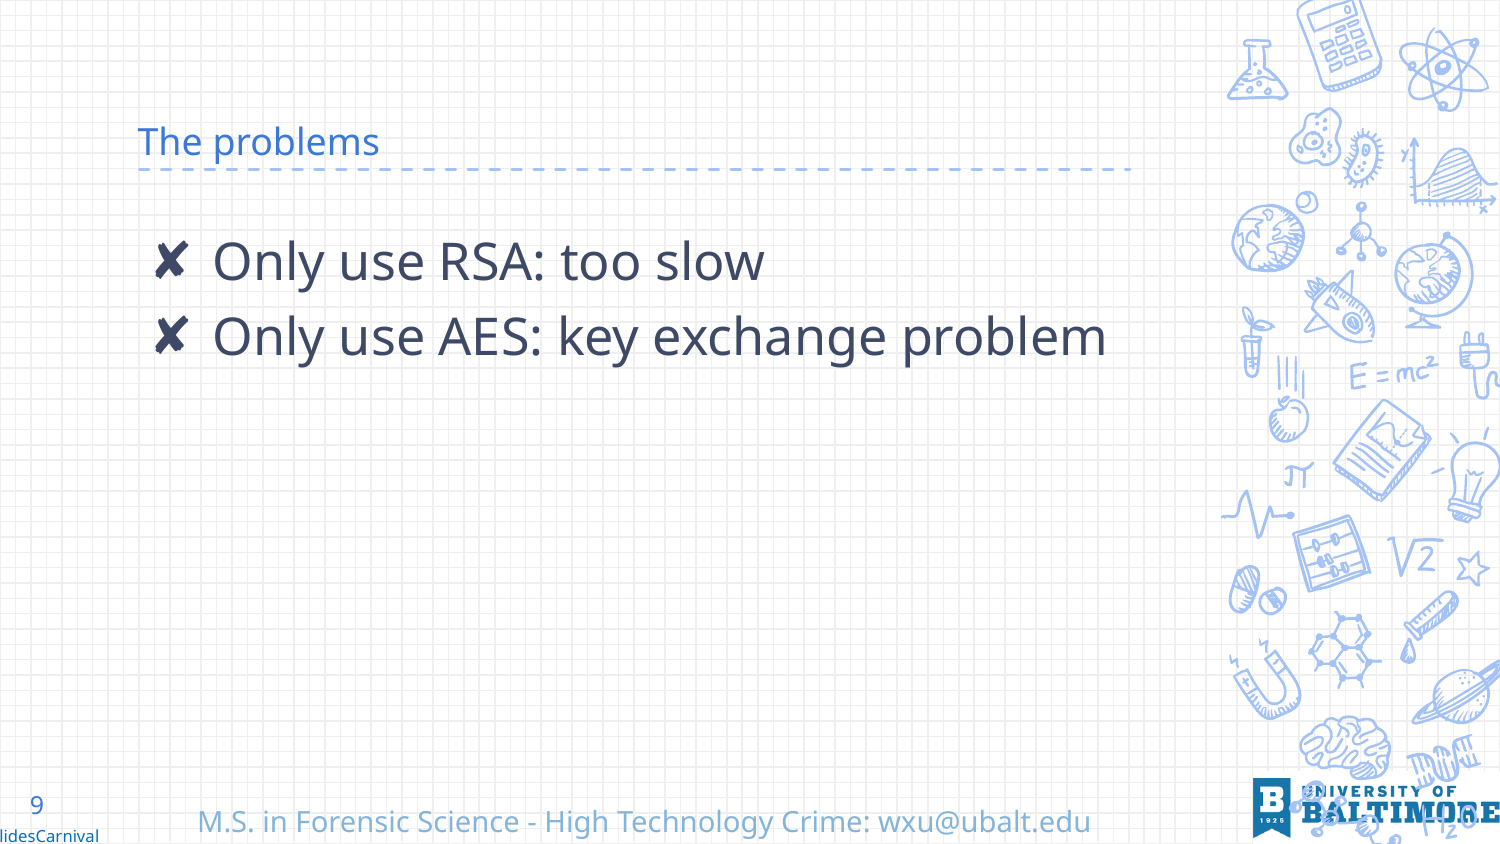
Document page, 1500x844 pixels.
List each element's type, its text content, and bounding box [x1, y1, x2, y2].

slide_number 9 [14, 774, 105, 840]
list Only use RSA: too slow Only use AES: key exchange problem [122, 213, 1130, 806]
picture [1316, 786, 1321, 797]
title The problems [122, 36, 1130, 178]
picture [1365, 817, 1376, 833]
picture [1253, 771, 1500, 844]
picture [1327, 813, 1336, 822]
